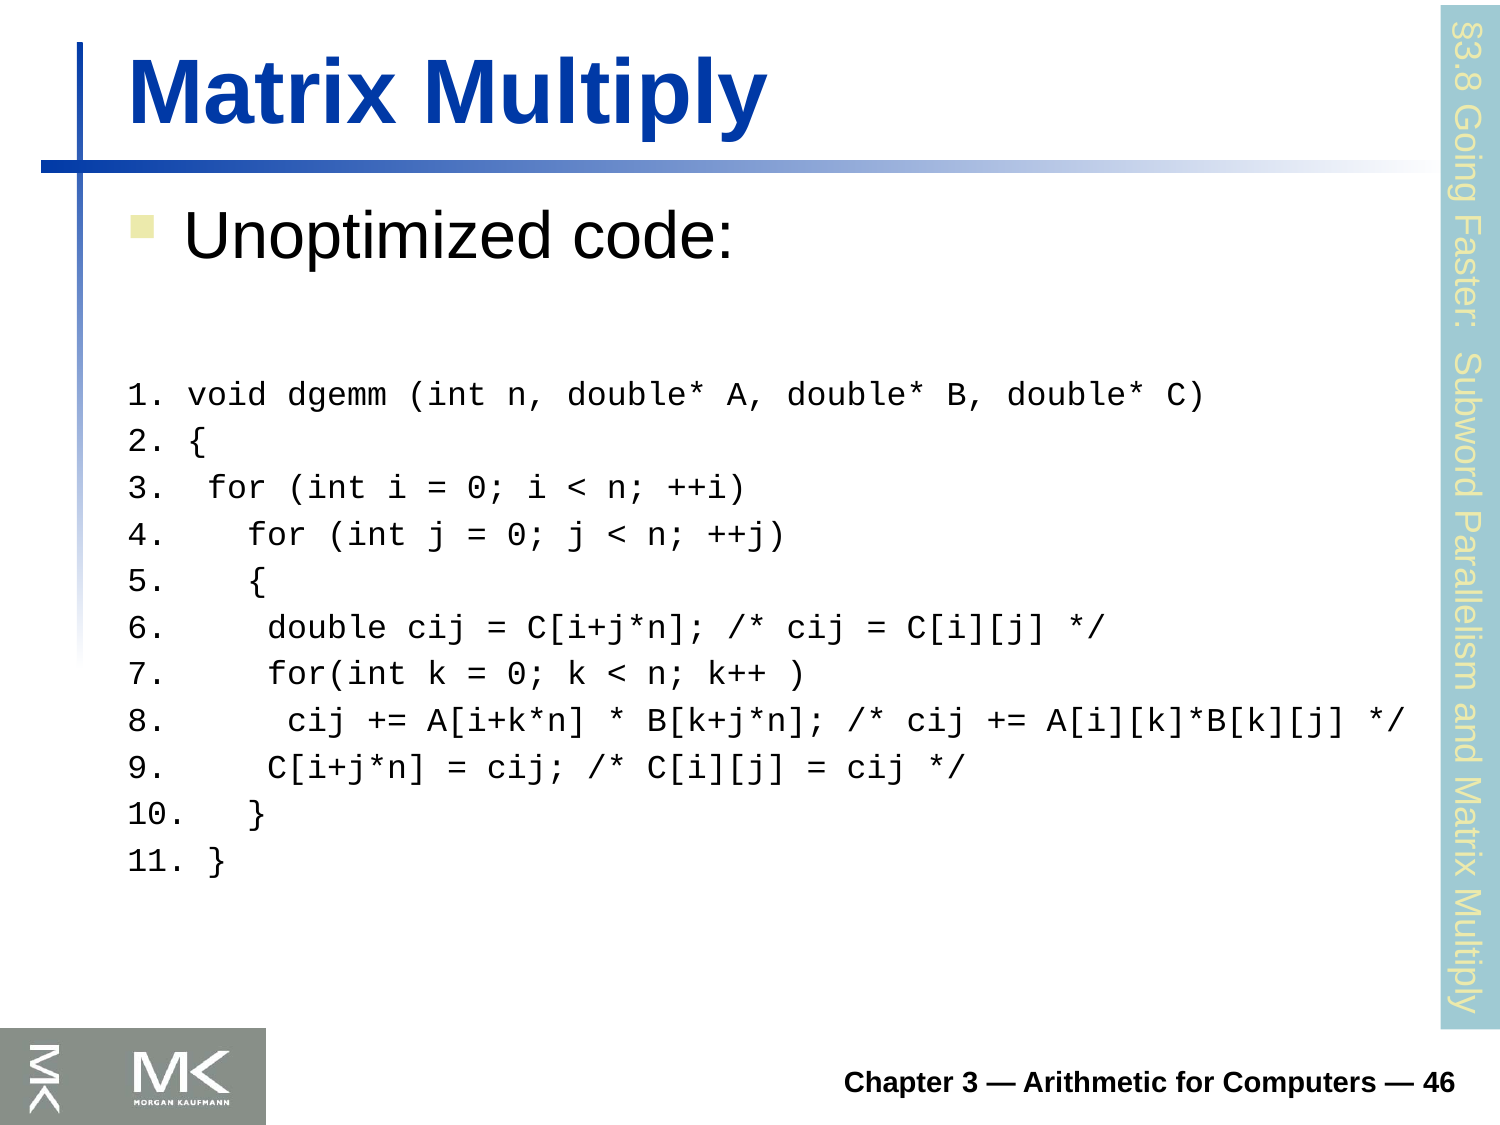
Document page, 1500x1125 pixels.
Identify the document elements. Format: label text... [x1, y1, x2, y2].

title Matrix Multiply [112, 23, 1440, 149]
picture [0, 1028, 266, 1125]
text_box §3.8 Going Faster: Subword Parallelism and Matrix Multiply [1440, 5, 1500, 1030]
footer Chapter 3 — Arithmetic for Computers — 46 [277, 1046, 1471, 1106]
list Unoptimized code: 1. void dgemm (int n, double* A, double* B, double* C) 2. { 3. for (int i = 0; i < n; ++i) 4. for (int j = 0; j < n; ++j) 5. { 6. double cij = C[i+j*n]; /* cij = C[i][j] */ 7. for(int k = 0; k < n; k++ ) 8. cij += A[i+k*n] * B[k+j*n]; /* cij += A[i][k]*B[k][j] */ 9. C[i+j*n] = cij; /* C[i][j] = cij */ 10. } 11. } [112, 184, 1469, 1071]
